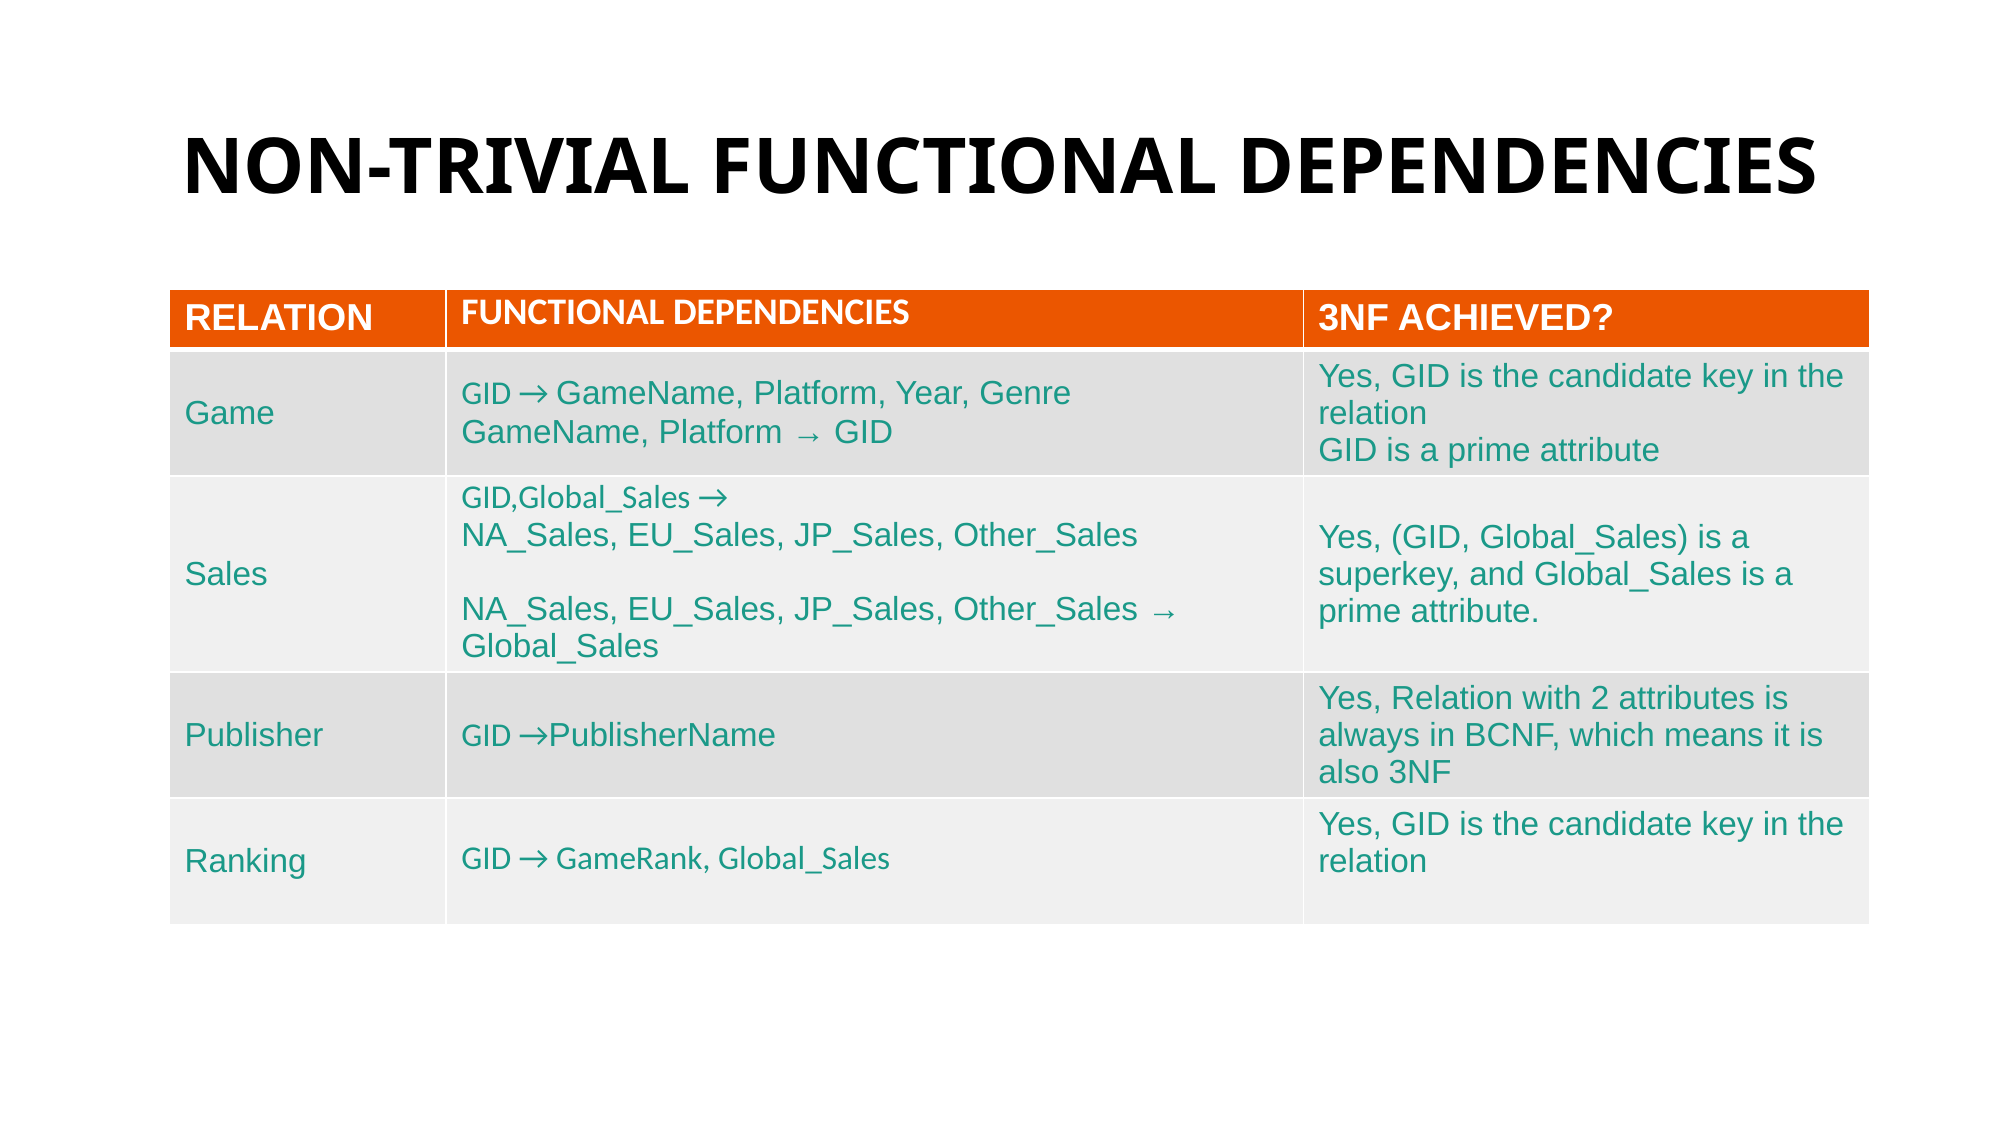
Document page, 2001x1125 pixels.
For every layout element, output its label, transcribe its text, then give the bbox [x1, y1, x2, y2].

table_cell Yes, GID is the candidate key in the relation [1304, 799, 1869, 924]
table_cell Yes, Relation with 2 attributes is always in BCNF, which means it is also 3NF [1304, 673, 1869, 797]
table_cell Game [170, 352, 445, 475]
table_cell GID → GameName, Platform, Year, Genre GameName, Platform → GID [447, 352, 1303, 475]
table_cell Sales [170, 477, 445, 671]
table_cell GID →PublisherName [447, 673, 1303, 797]
table_cell GID → GameRank, Global_Sales [447, 799, 1303, 924]
table_header RELATION [170, 290, 445, 347]
table_header FUNCTIONAL DEPENDENCIES [447, 290, 1303, 347]
table_cell Yes, GID is the candidate key in the relation GID is a prime attribute [1304, 352, 1869, 475]
table_header 3NF ACHIEVED? [1304, 290, 1869, 347]
table_cell Publisher [170, 673, 445, 797]
title NON-TRIVIAL FUNCTIONAL DEPENDENCIES [137, 59, 1863, 278]
table_cell Ranking [170, 799, 445, 924]
table_cell GID,Global_Sales → NA_Sales, EU_Sales, JP_Sales, Other_Sales NA_Sales, EU_Sales, JP_Sales, Other_Sales → Global_Sales [447, 477, 1303, 671]
table_cell Yes, (GID, Global_Sales) is a superkey, and Global_Sales is a prime attribute. [1304, 477, 1869, 671]
